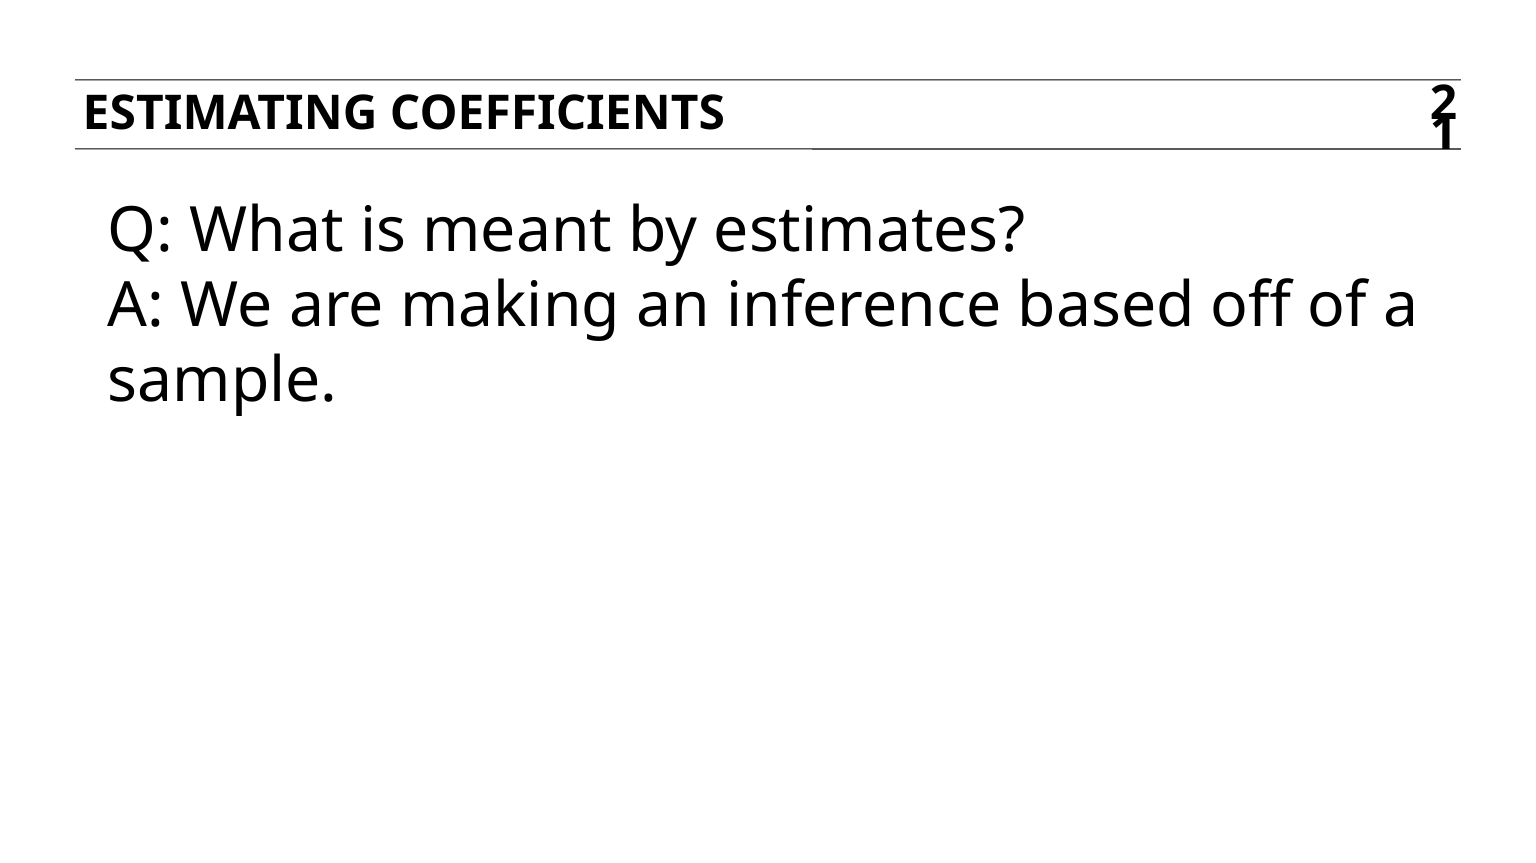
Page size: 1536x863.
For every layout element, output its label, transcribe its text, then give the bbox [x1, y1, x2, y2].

list ESTIMATING COEFFICIENTS [67, 81, 1118, 132]
slide_number 21 [1419, 86, 1461, 138]
text_box Q: What is meant by estimates? A: We are making an inference based off of a sample. [92, 181, 1468, 421]
